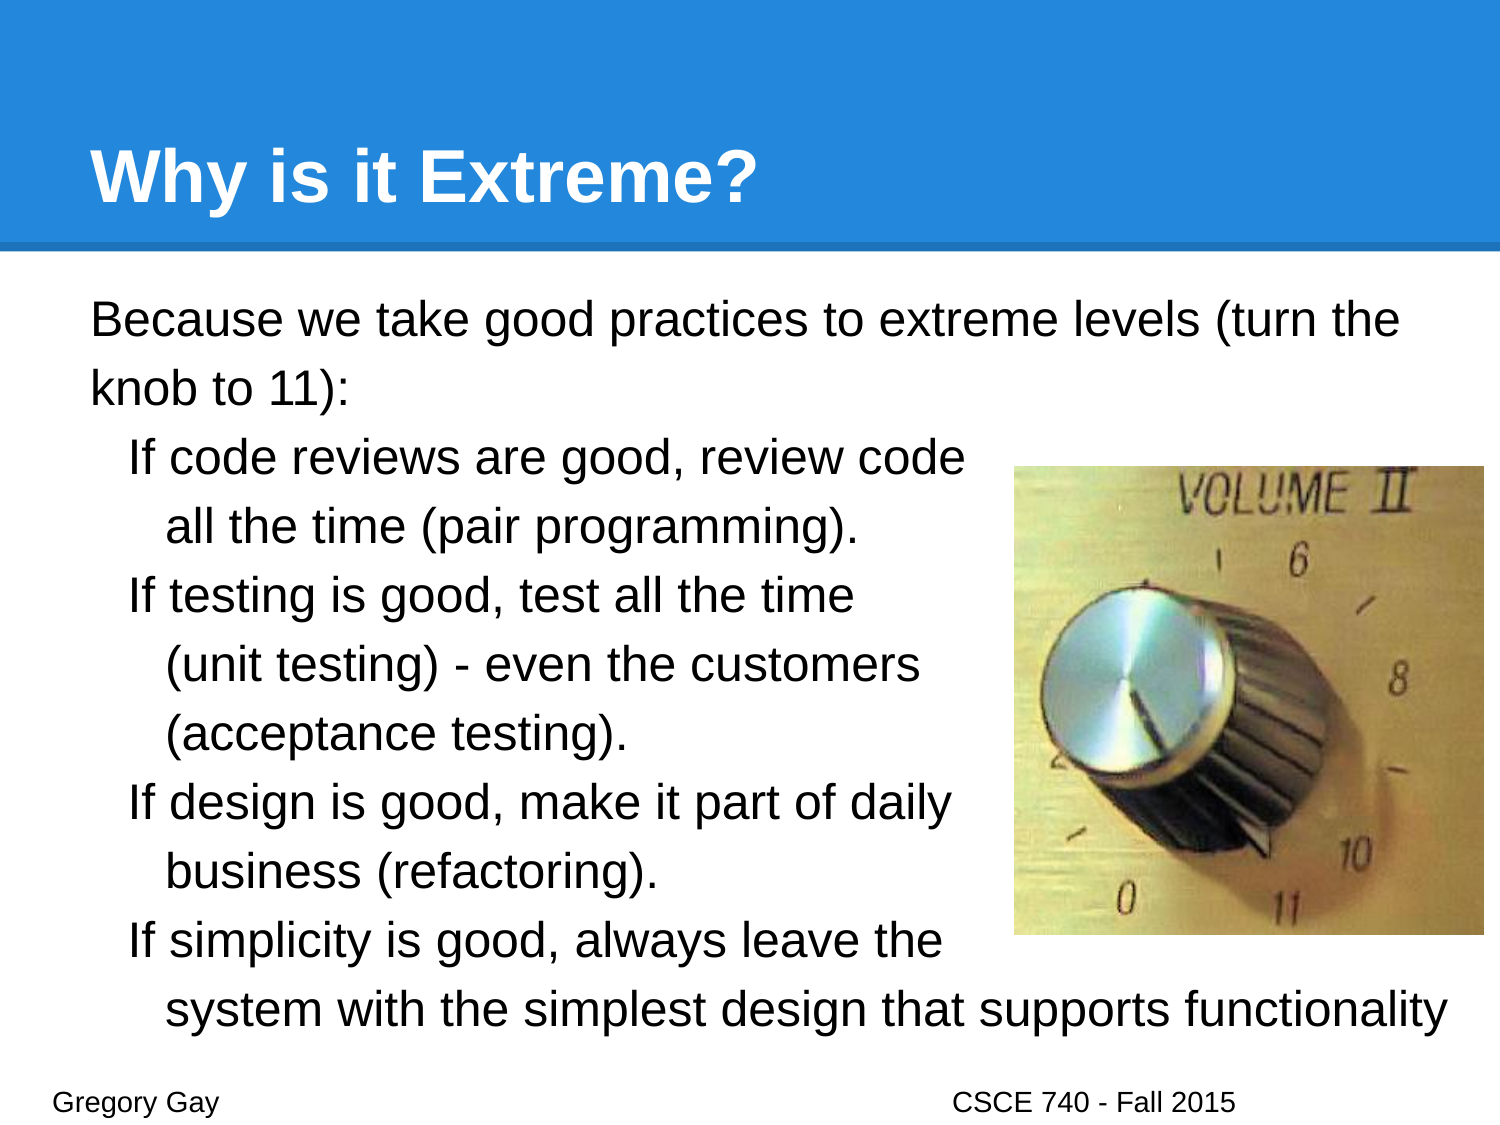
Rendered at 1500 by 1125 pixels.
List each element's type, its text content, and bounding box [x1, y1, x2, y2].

text_box Gregory Gay CSCE 740 - Fall 2015 35 [37, 1068, 1463, 1114]
picture [1014, 465, 1484, 936]
list Because we take good practices to extreme levels (turn the knob to 11): If code reviews are good, review code all the time (pair programming). If testing is good, test all the time (unit testing) - even the customers (acceptance testing). If design is good, make it part of daily business (refactoring). If simplicity is good, always leave the system with the simplest design that supports functionality [75, 262, 1476, 1078]
title Why is it Extreme? [75, 45, 1425, 233]
